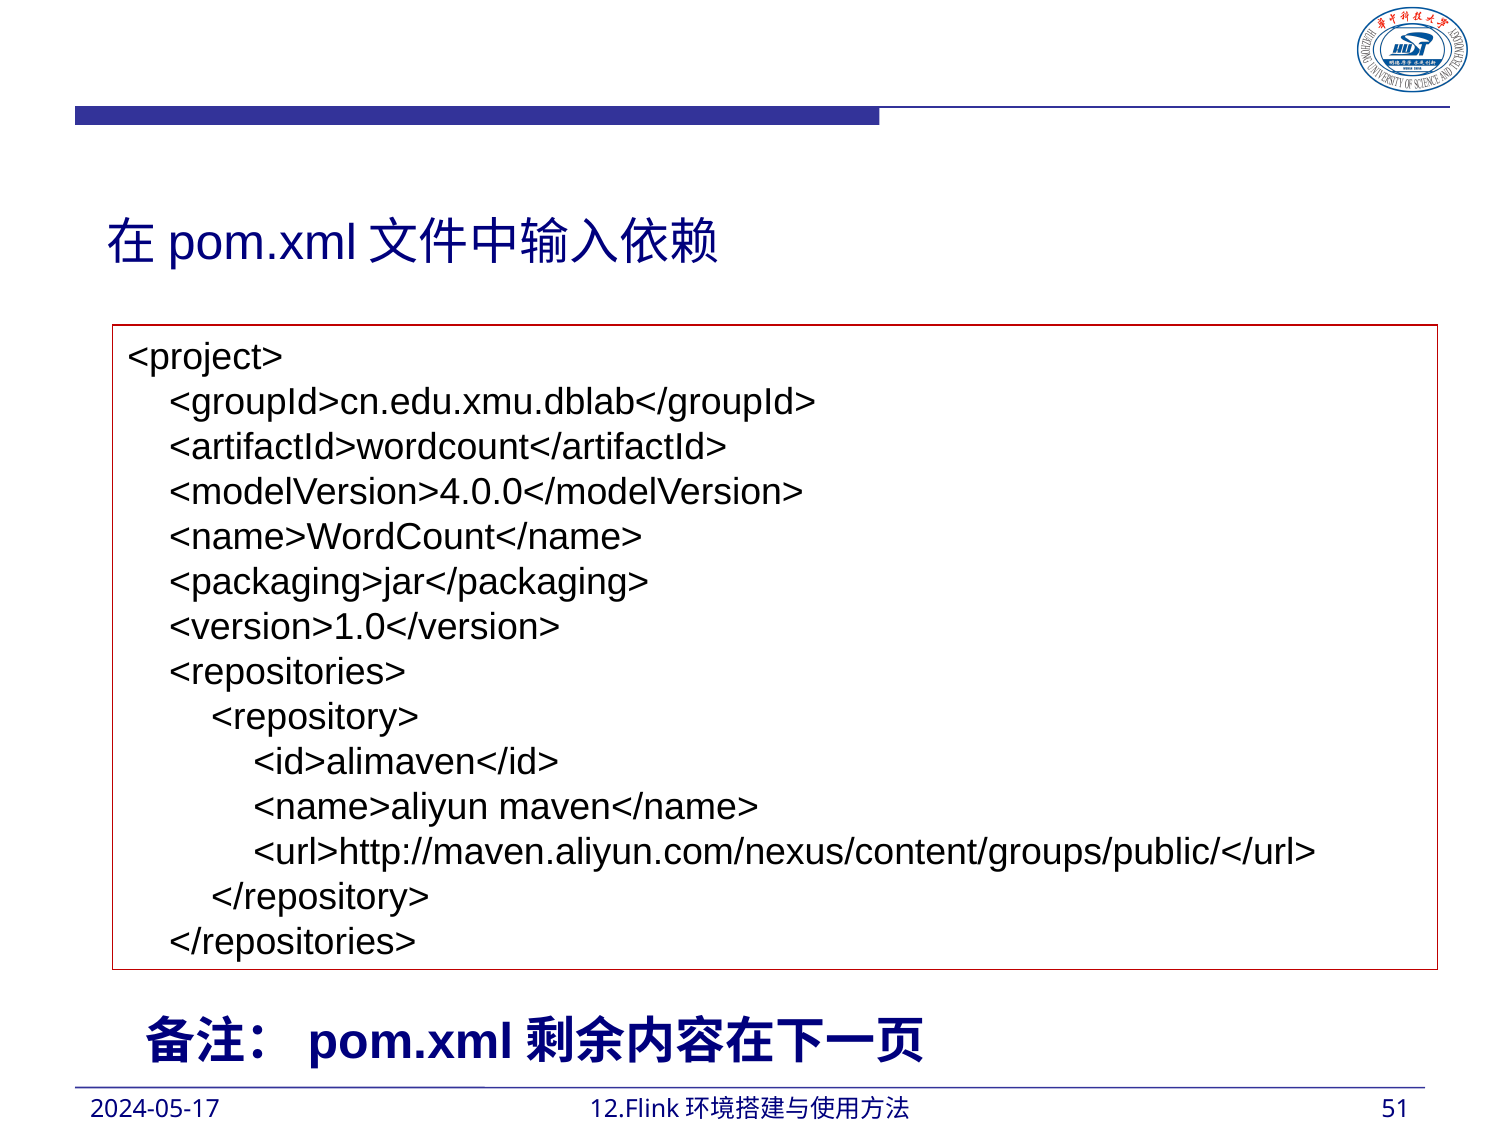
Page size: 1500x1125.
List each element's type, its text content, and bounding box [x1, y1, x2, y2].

picture [1350, 0, 1475, 99]
footer 12.Flink环境搭建与使用方法 [512, 1084, 988, 1125]
text_box <project> <groupId>cn.edu.xmu.dblab</groupId> <artifactId>wordcount</artifactId> <modelVersion>4.0.0</modelVersion> <name>WordCount</name> <packaging>jar</packaging> <version>1.0</version> <repositories> <repository> <id>alimaven</id> <name>aliyun maven</name> <url>http://maven.aliyun.com/nexus/content/groups/public/</url> </repository> </repositories> [112, 324, 1438, 970]
text_box 在pom.xml文件中输入依赖 [91, 201, 734, 277]
text_box 备注：pom.xml剩余内容在下一页 [130, 1001, 941, 1077]
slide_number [75, 1084, 400, 1125]
slide_number 51 [1100, 1084, 1425, 1125]
